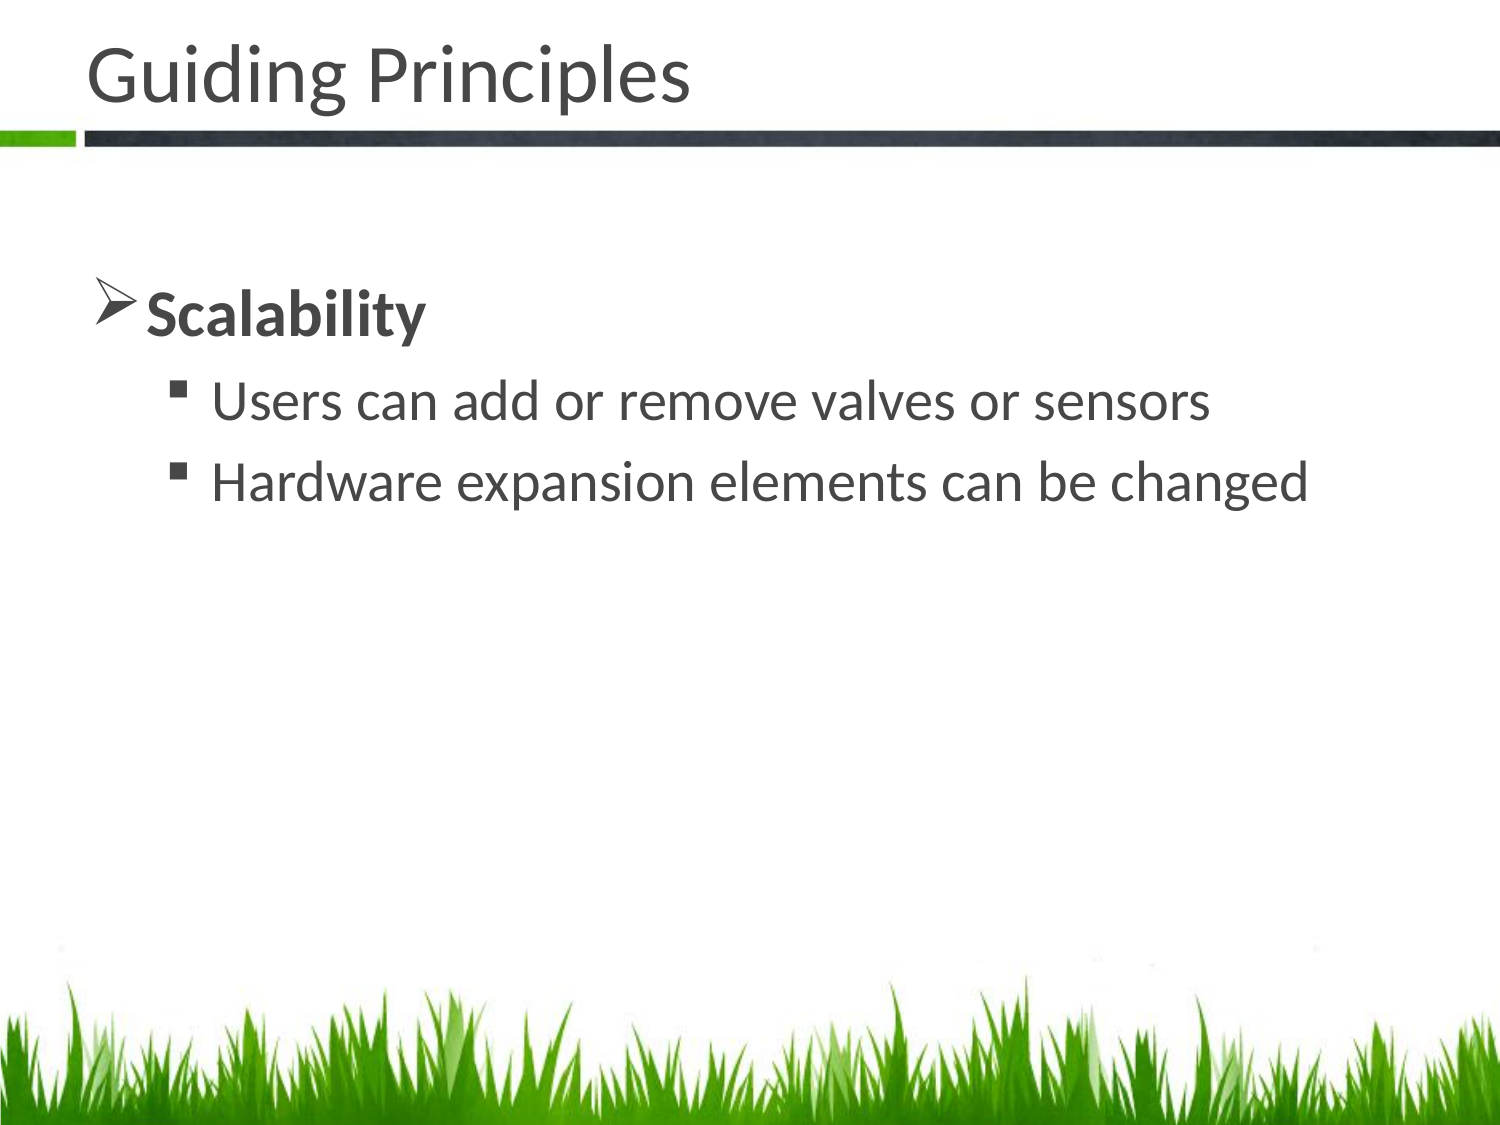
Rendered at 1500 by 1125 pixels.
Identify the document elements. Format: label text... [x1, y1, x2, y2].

list Scalability Users can add or remove valves or sensors Hardware expansion elements can be changed [75, 262, 1425, 1005]
title Guiding Principles [71, 12, 1450, 125]
picture [0, 0, 1500, 1125]
